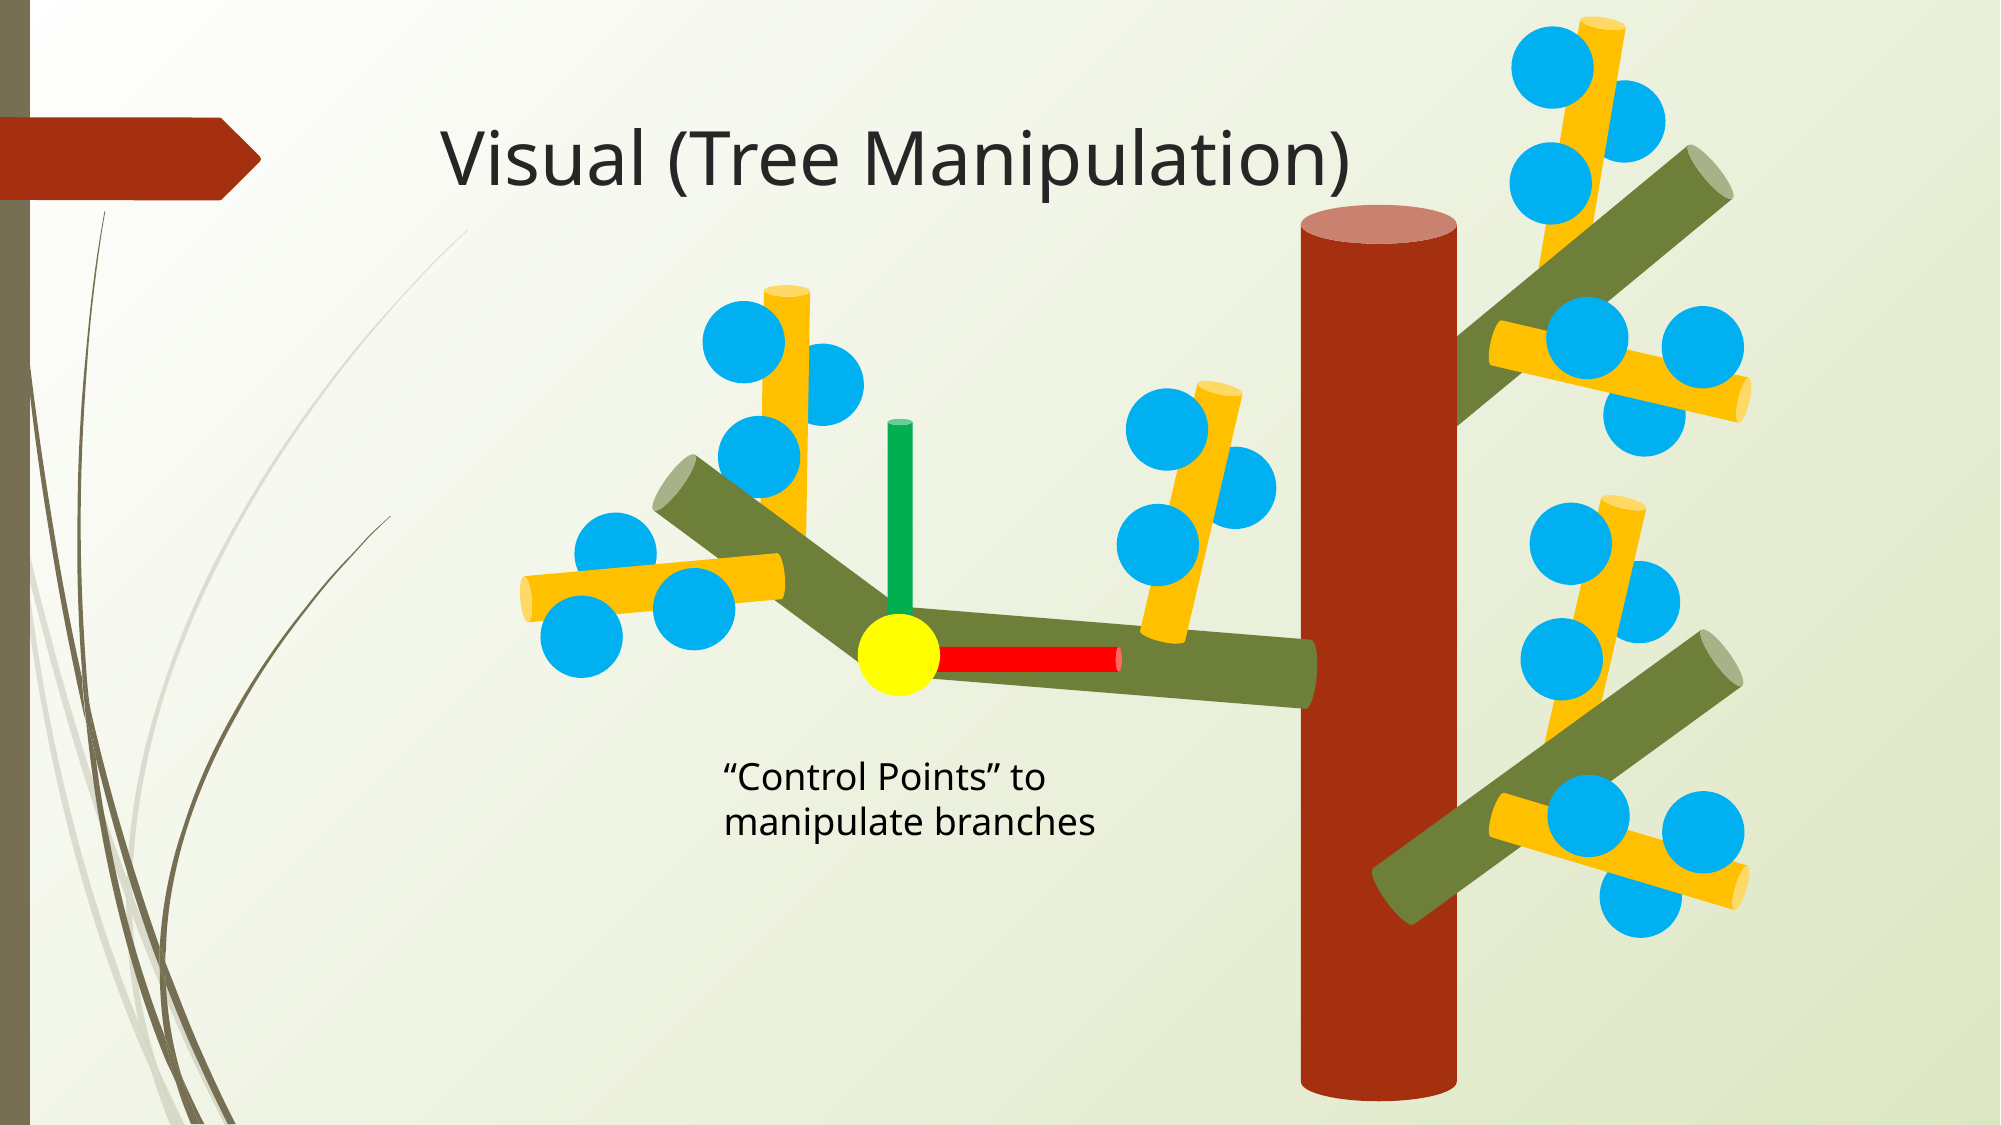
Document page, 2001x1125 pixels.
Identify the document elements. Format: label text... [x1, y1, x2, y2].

text_box “Control Points” to manipulate branches [708, 745, 1161, 851]
text_box [791, 525, 848, 655]
text_box [1605, 80, 1666, 163]
text_box [1127, 624, 1318, 709]
title Visual (Tree Manipulation) [425, 102, 1411, 223]
text_box [1603, 393, 1686, 457]
text_box [1661, 306, 1745, 389]
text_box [516, 498, 787, 667]
text_box [1511, 26, 1594, 109]
text_box [1457, 144, 1734, 427]
text_box [1126, 388, 1209, 471]
text_box [1213, 446, 1277, 530]
text_box [1127, 503, 1200, 587]
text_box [1365, 491, 1754, 940]
text_box [1488, 320, 1752, 423]
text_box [853, 418, 1123, 701]
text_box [655, 332, 926, 502]
text_box [1140, 380, 1243, 644]
text_box [1538, 16, 1626, 268]
text_box [1546, 296, 1629, 380]
text_box [1509, 142, 1592, 225]
text_box [1300, 204, 1457, 1102]
